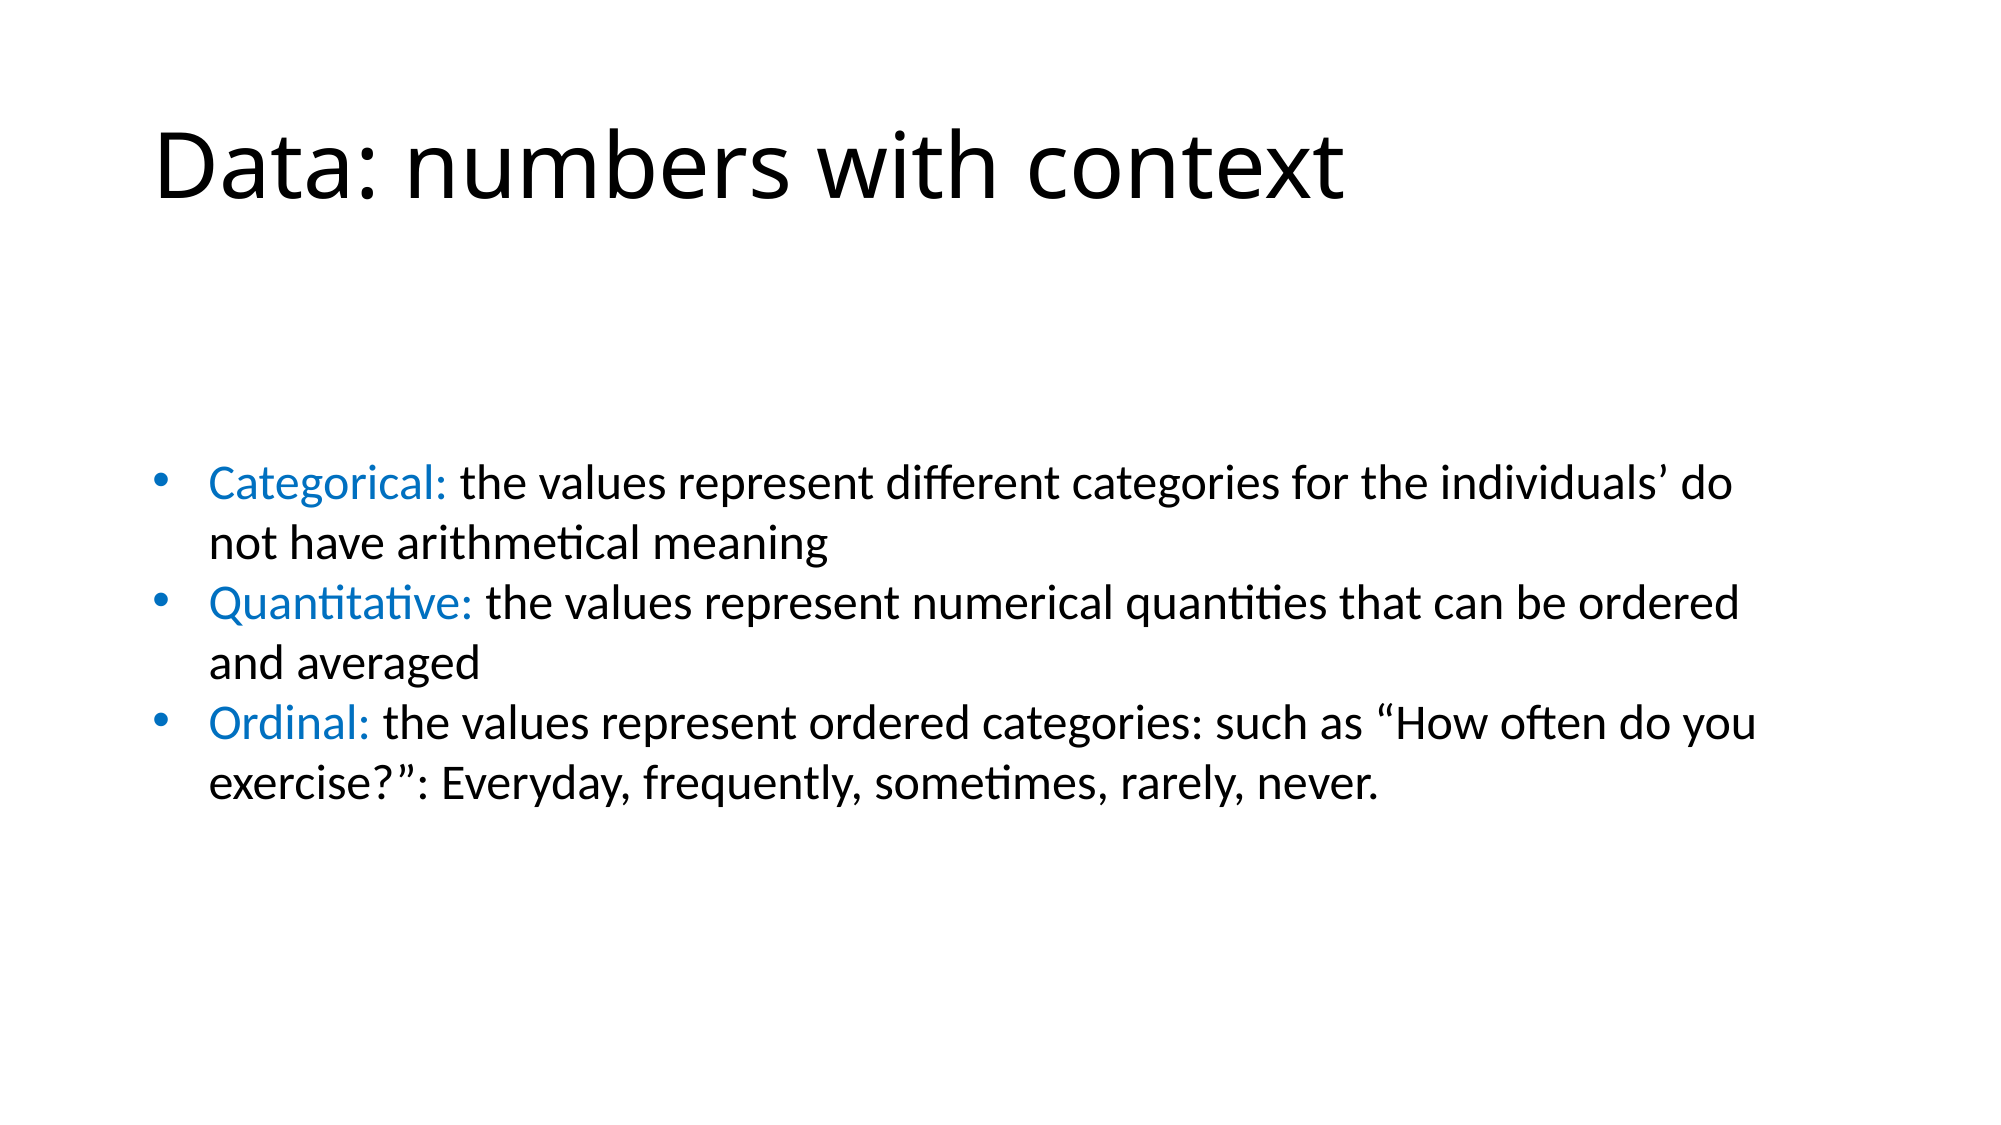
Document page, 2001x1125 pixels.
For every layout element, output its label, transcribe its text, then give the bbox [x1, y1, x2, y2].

text_box Categorical: the values represent different categories for the individuals’ do not have arithmetical meaning Quantitative: the values represent numerical quantities that can be ordered and averaged Ordinal: the values represent ordered categories: such as “How often do you exercise?”: Everyday, frequently, sometimes, rarely, never. [137, 442, 1785, 817]
title Data: numbers with context [137, 59, 1863, 278]
